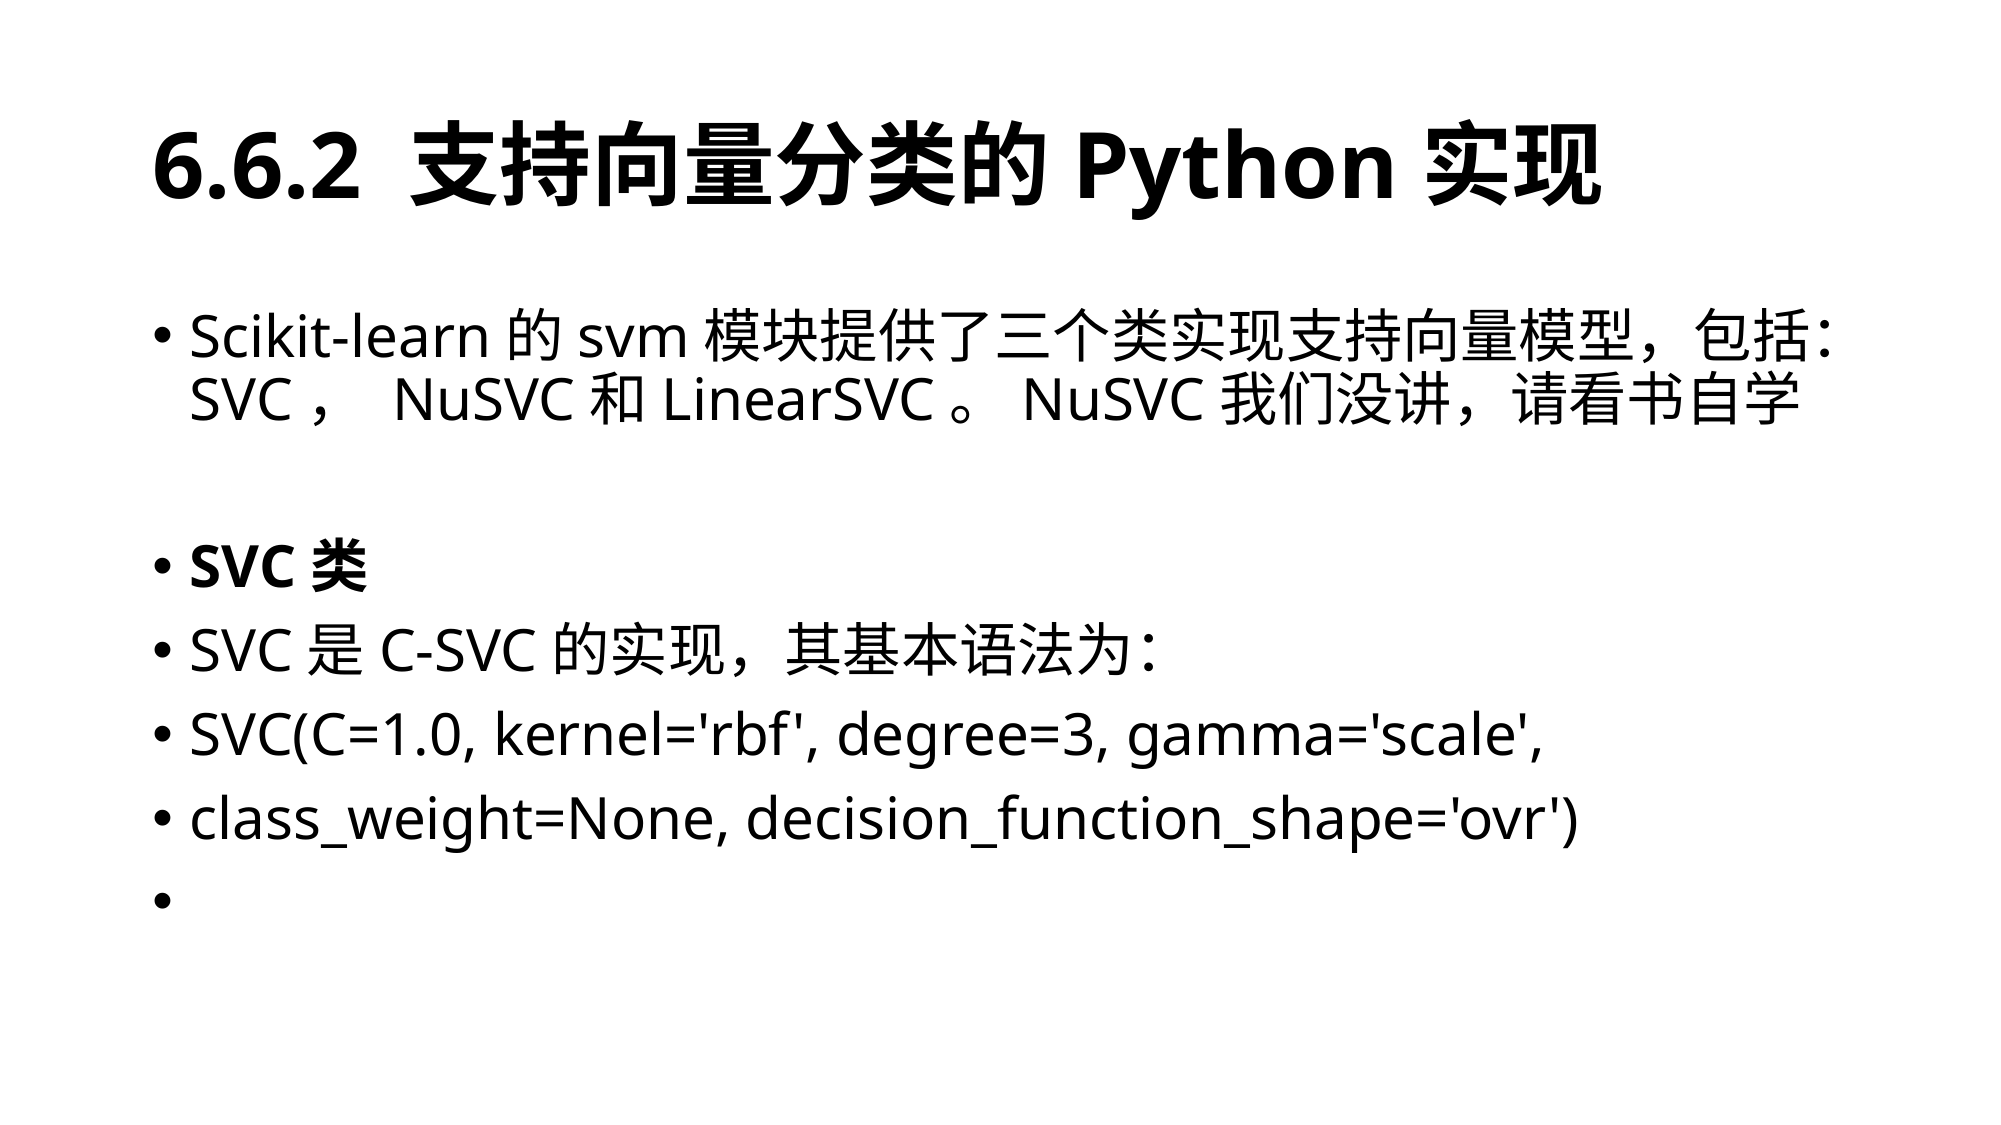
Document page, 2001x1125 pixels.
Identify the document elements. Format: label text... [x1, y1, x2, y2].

title 6.6.2 支持向量分类的Python实现 [137, 59, 1863, 278]
list Scikit-learn的svm模块提供了三个类实现支持向量模型，包括：SVC， NuSVC和LinearSVC。NuSVC我们没讲，请看书自学 SVC类 SVC是C-SVC的实现，其基本语法为： SVC(C=1.0, kernel='rbf', degree=3, gamma='scale', class_weight=None, decision_function_shape='ovr') [137, 299, 1863, 1014]
